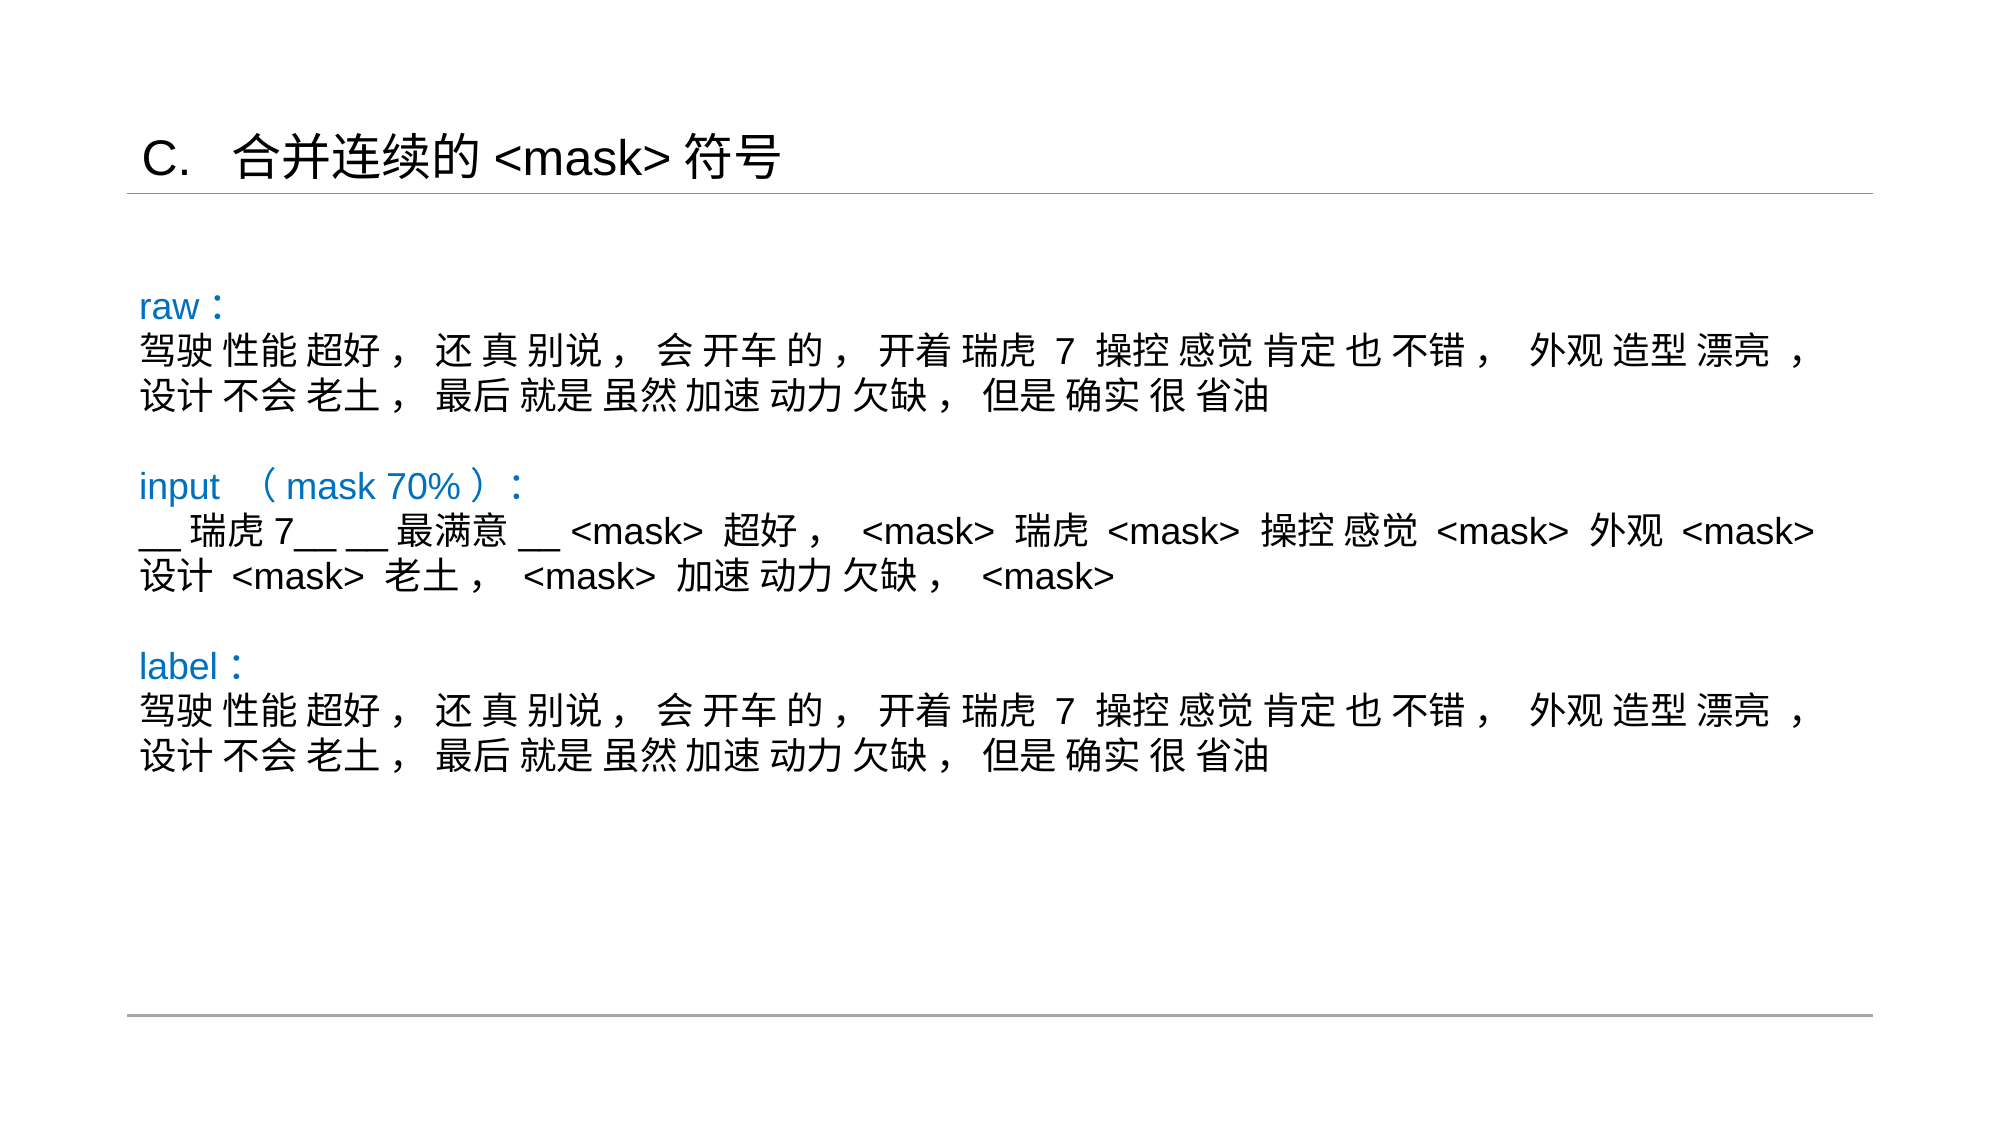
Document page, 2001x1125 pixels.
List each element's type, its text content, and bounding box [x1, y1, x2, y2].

text_box raw： 驾驶 性能 超好 ， 还 真 别说 ， 会 开车 的 ， 开着 瑞虎 7 操控 感觉 肯定 也 不错 ， 外观 造型 漂亮 ， 设计 不会 老土 ， 最后 就是 虽然 加速 动力 欠缺 ， 但是 确实 很 省油 input （mask 70%）： __瑞虎7__ __最满意__ <mask> 超好 ， <mask> 瑞虎 <mask> 操控 感觉 <mask> 外观 <mask> 设计 <mask> 老土 ， <mask> 加速 动力 欠缺 ， <mask> label： 驾驶 性能 超好 ， 还 真 别说 ， 会 开车 的 ， 开着 瑞虎 7 操控 感觉 肯定 也 不错 ， 外观 造型 漂亮 ， 设计 不会 老土 ， 最后 就是 虽然 加速 动力 欠缺 ， 但是 确实 很 省油 [124, 274, 1876, 829]
text_box C. 合并连续的<mask>符号 [126, 118, 1881, 193]
